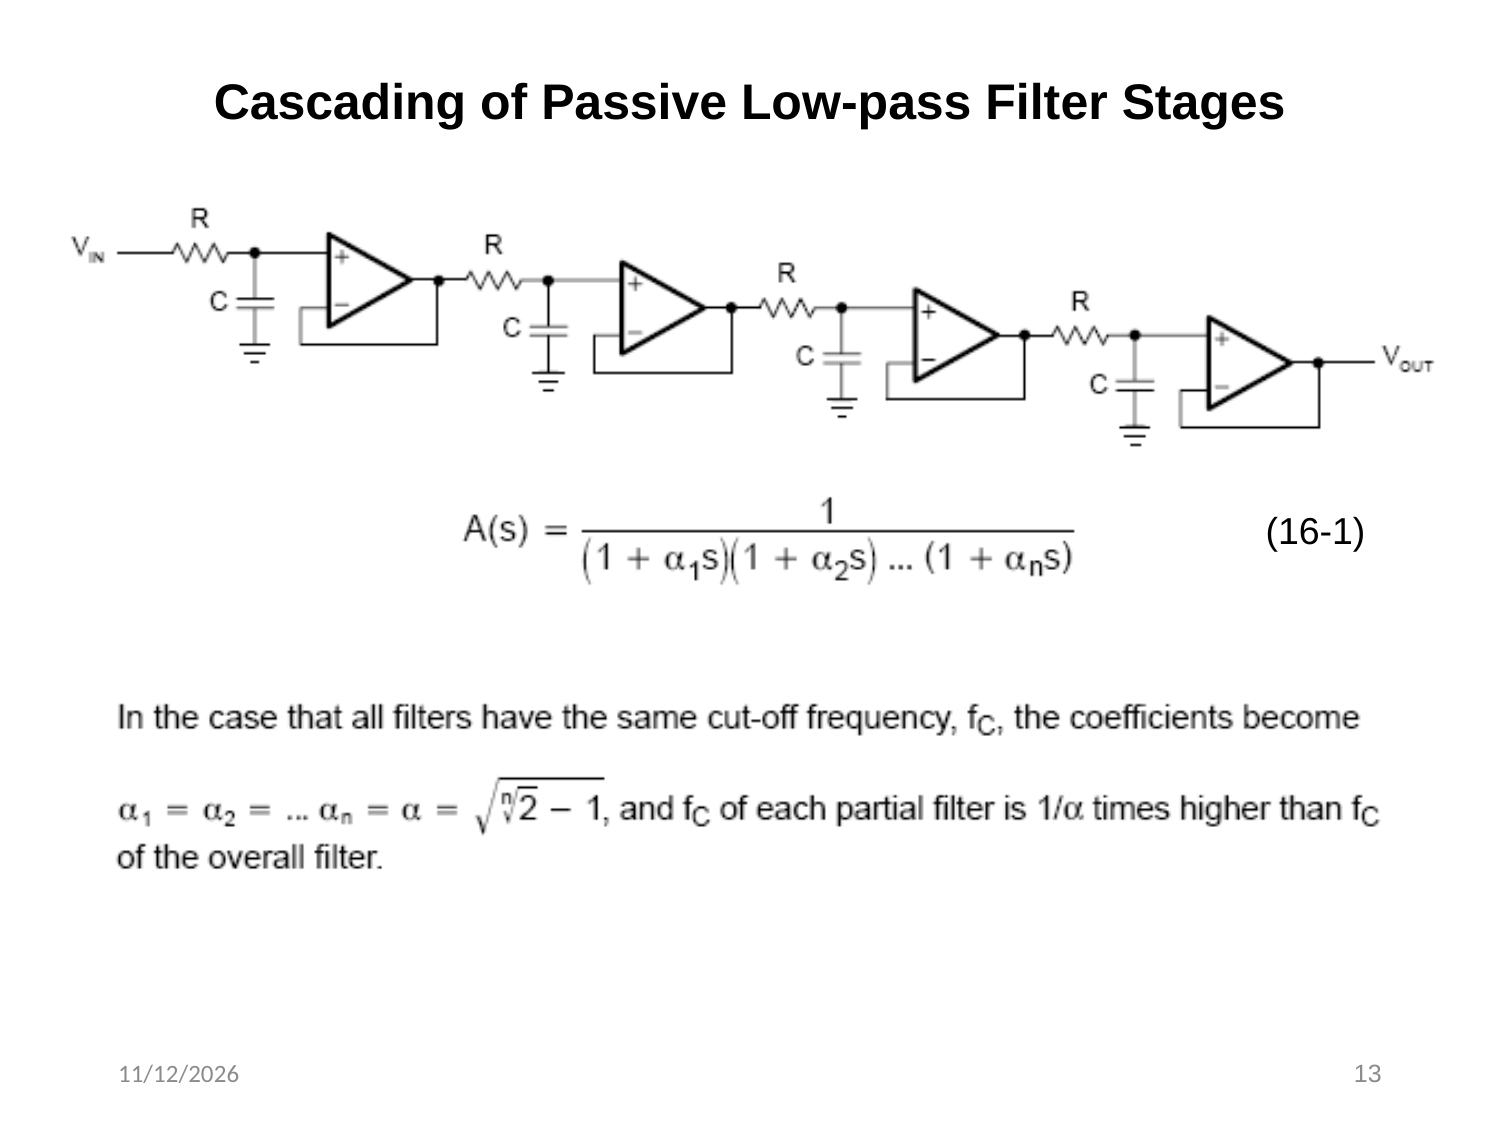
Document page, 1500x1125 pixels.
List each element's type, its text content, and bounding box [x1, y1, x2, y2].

picture [99, 687, 1400, 896]
picture [437, 474, 1100, 605]
picture [37, 187, 1463, 473]
text_box Cascading of Passive Low-pass Filter Stages [0, 62, 1500, 138]
text_box (16-1) [1250, 499, 1381, 560]
slide_number 13 [1059, 1042, 1397, 1103]
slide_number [103, 1042, 441, 1103]
